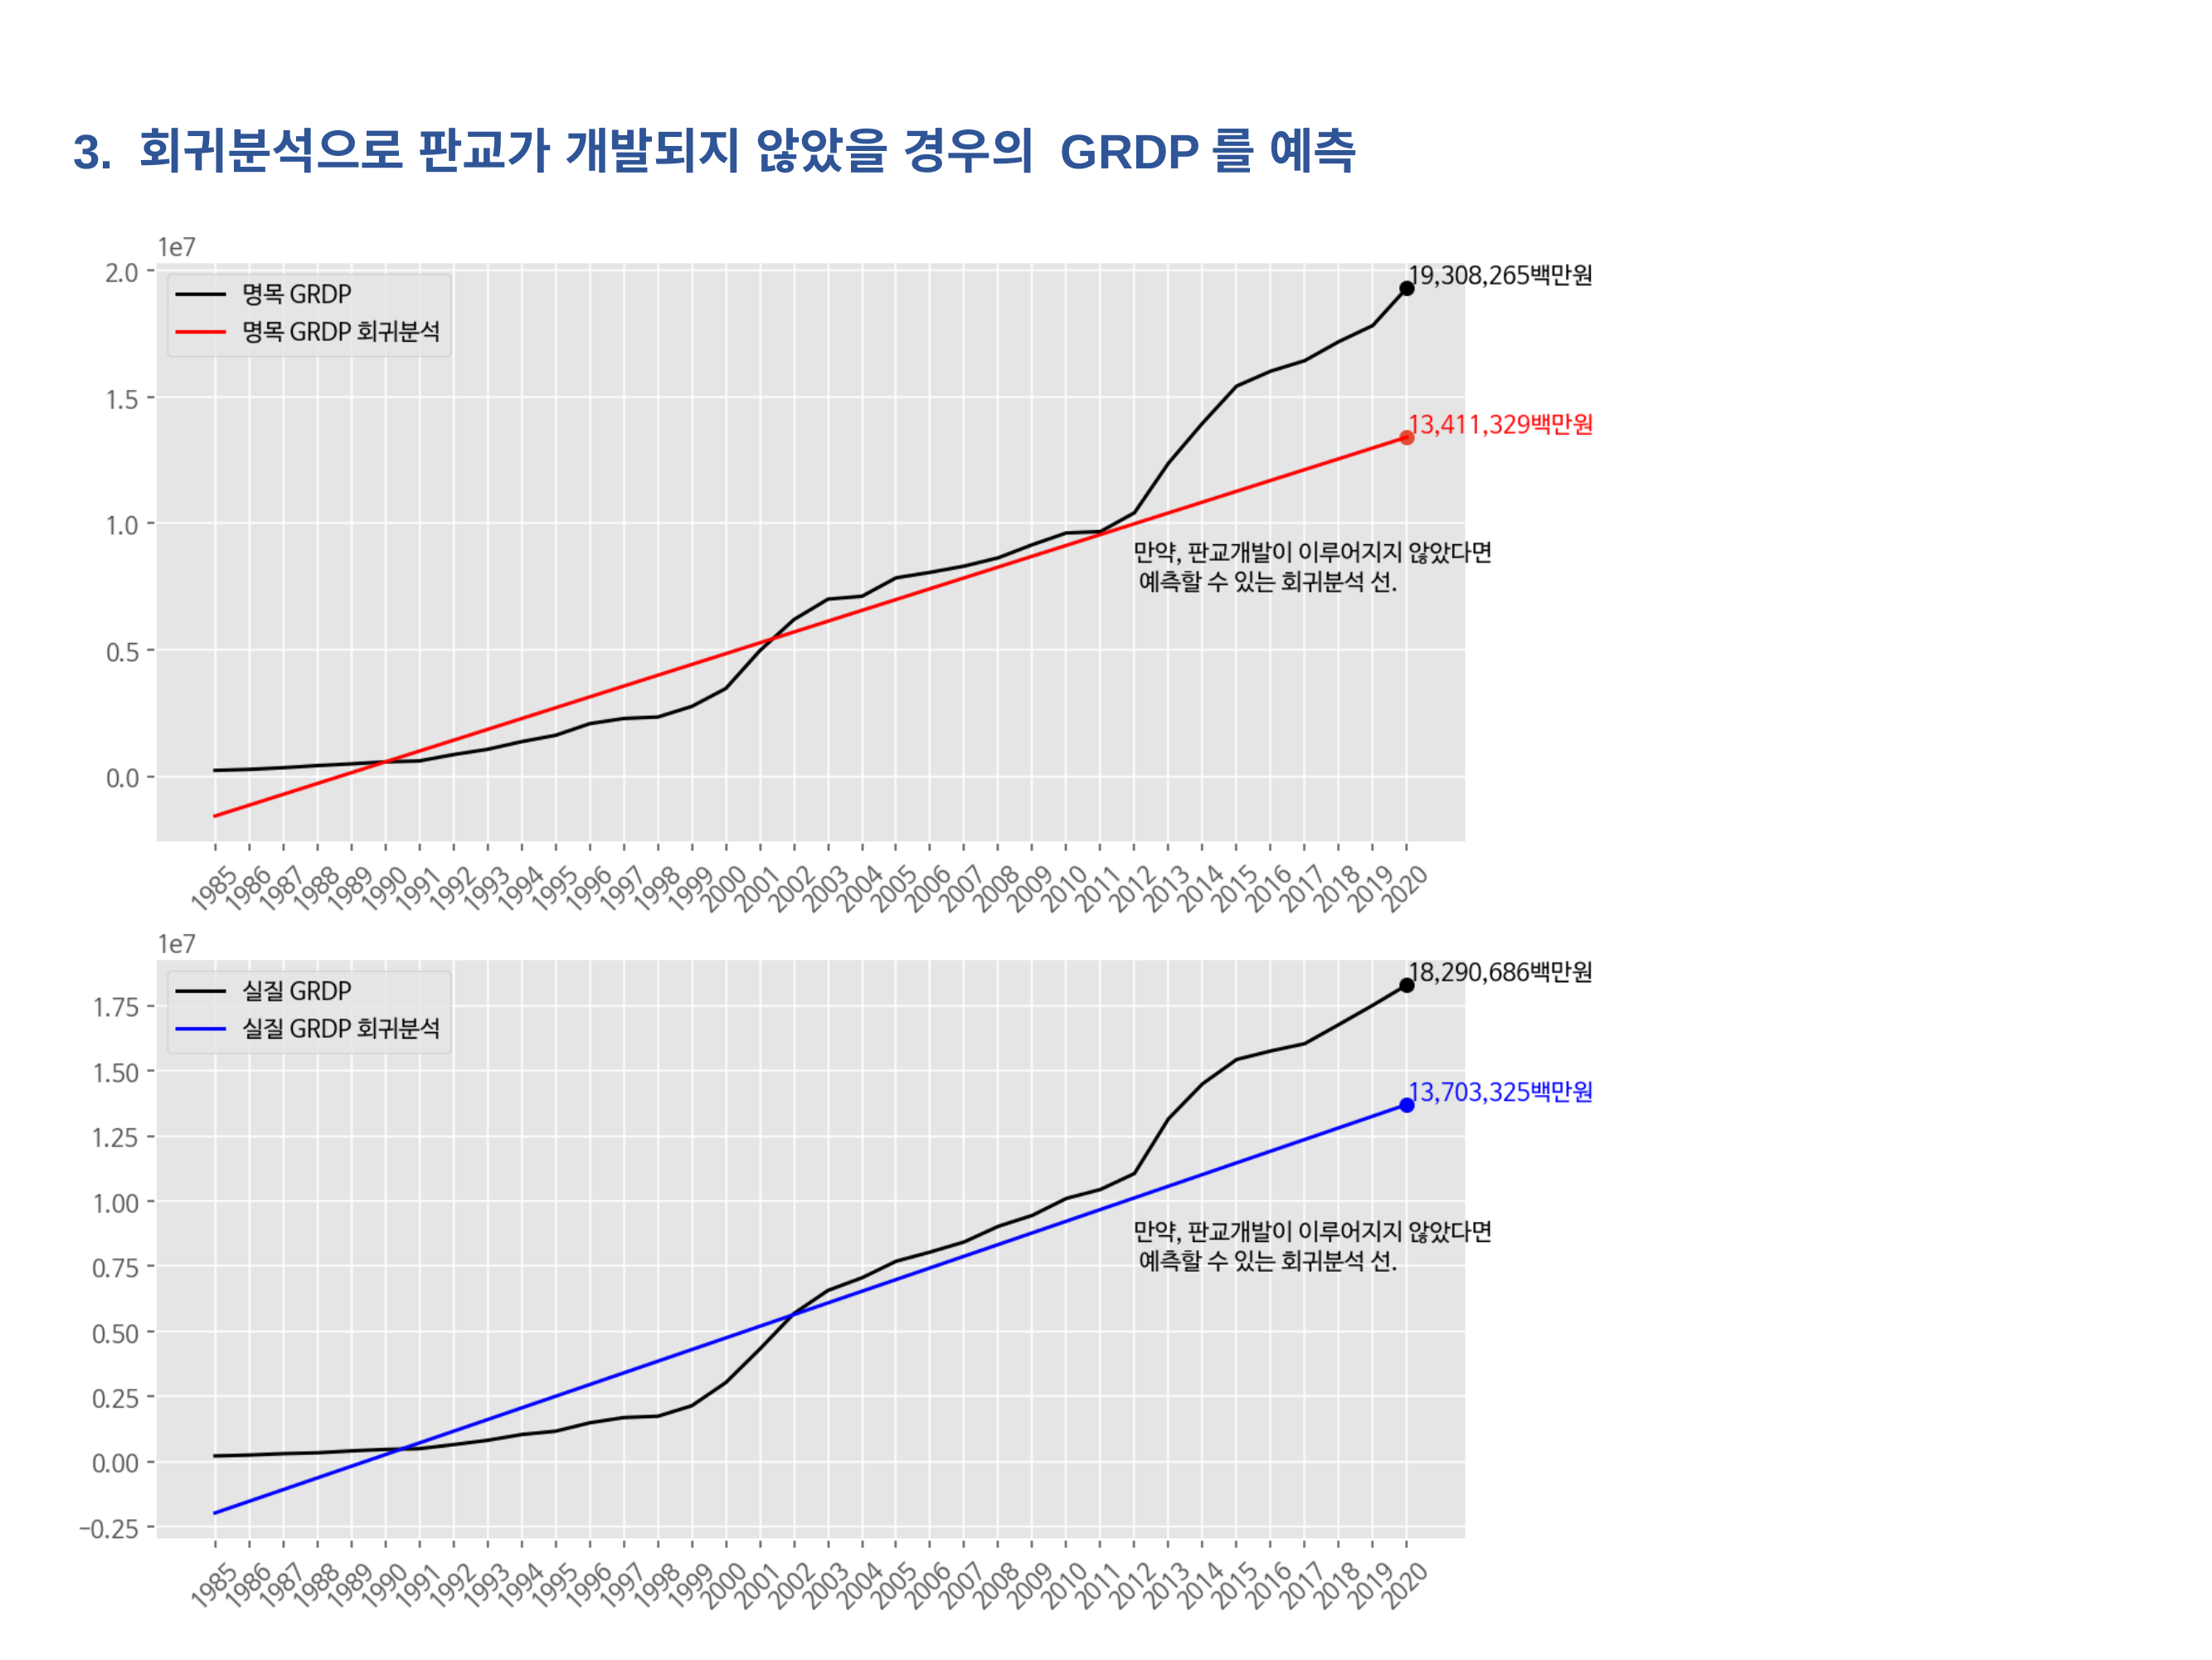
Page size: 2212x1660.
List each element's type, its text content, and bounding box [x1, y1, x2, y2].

text_box 3. 회귀분석으로 판교가 개발되지 않았을 경우의 GRDP를 예측 [61, 85, 1451, 185]
picture [61, 220, 1610, 1630]
